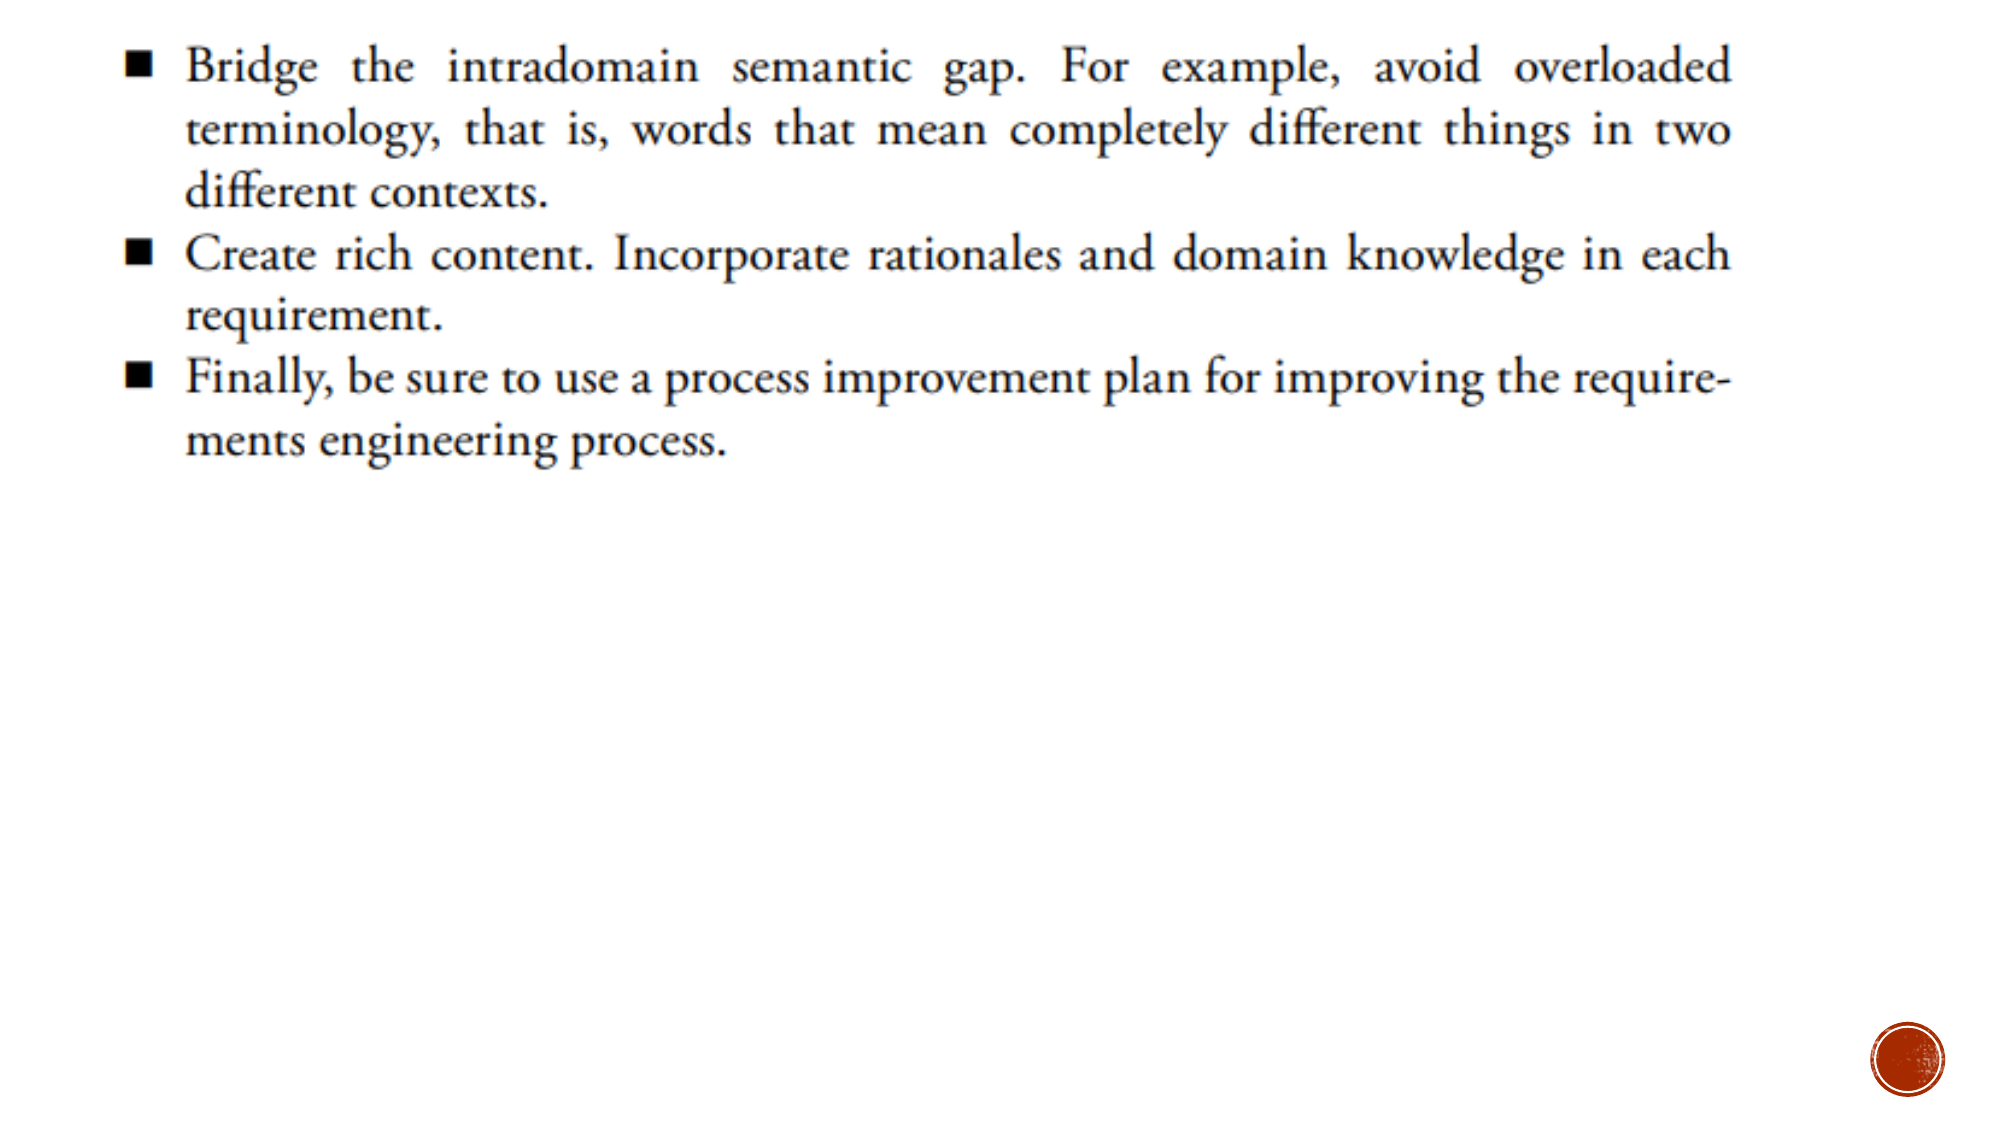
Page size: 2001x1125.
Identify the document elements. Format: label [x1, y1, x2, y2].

picture [101, 41, 1751, 475]
